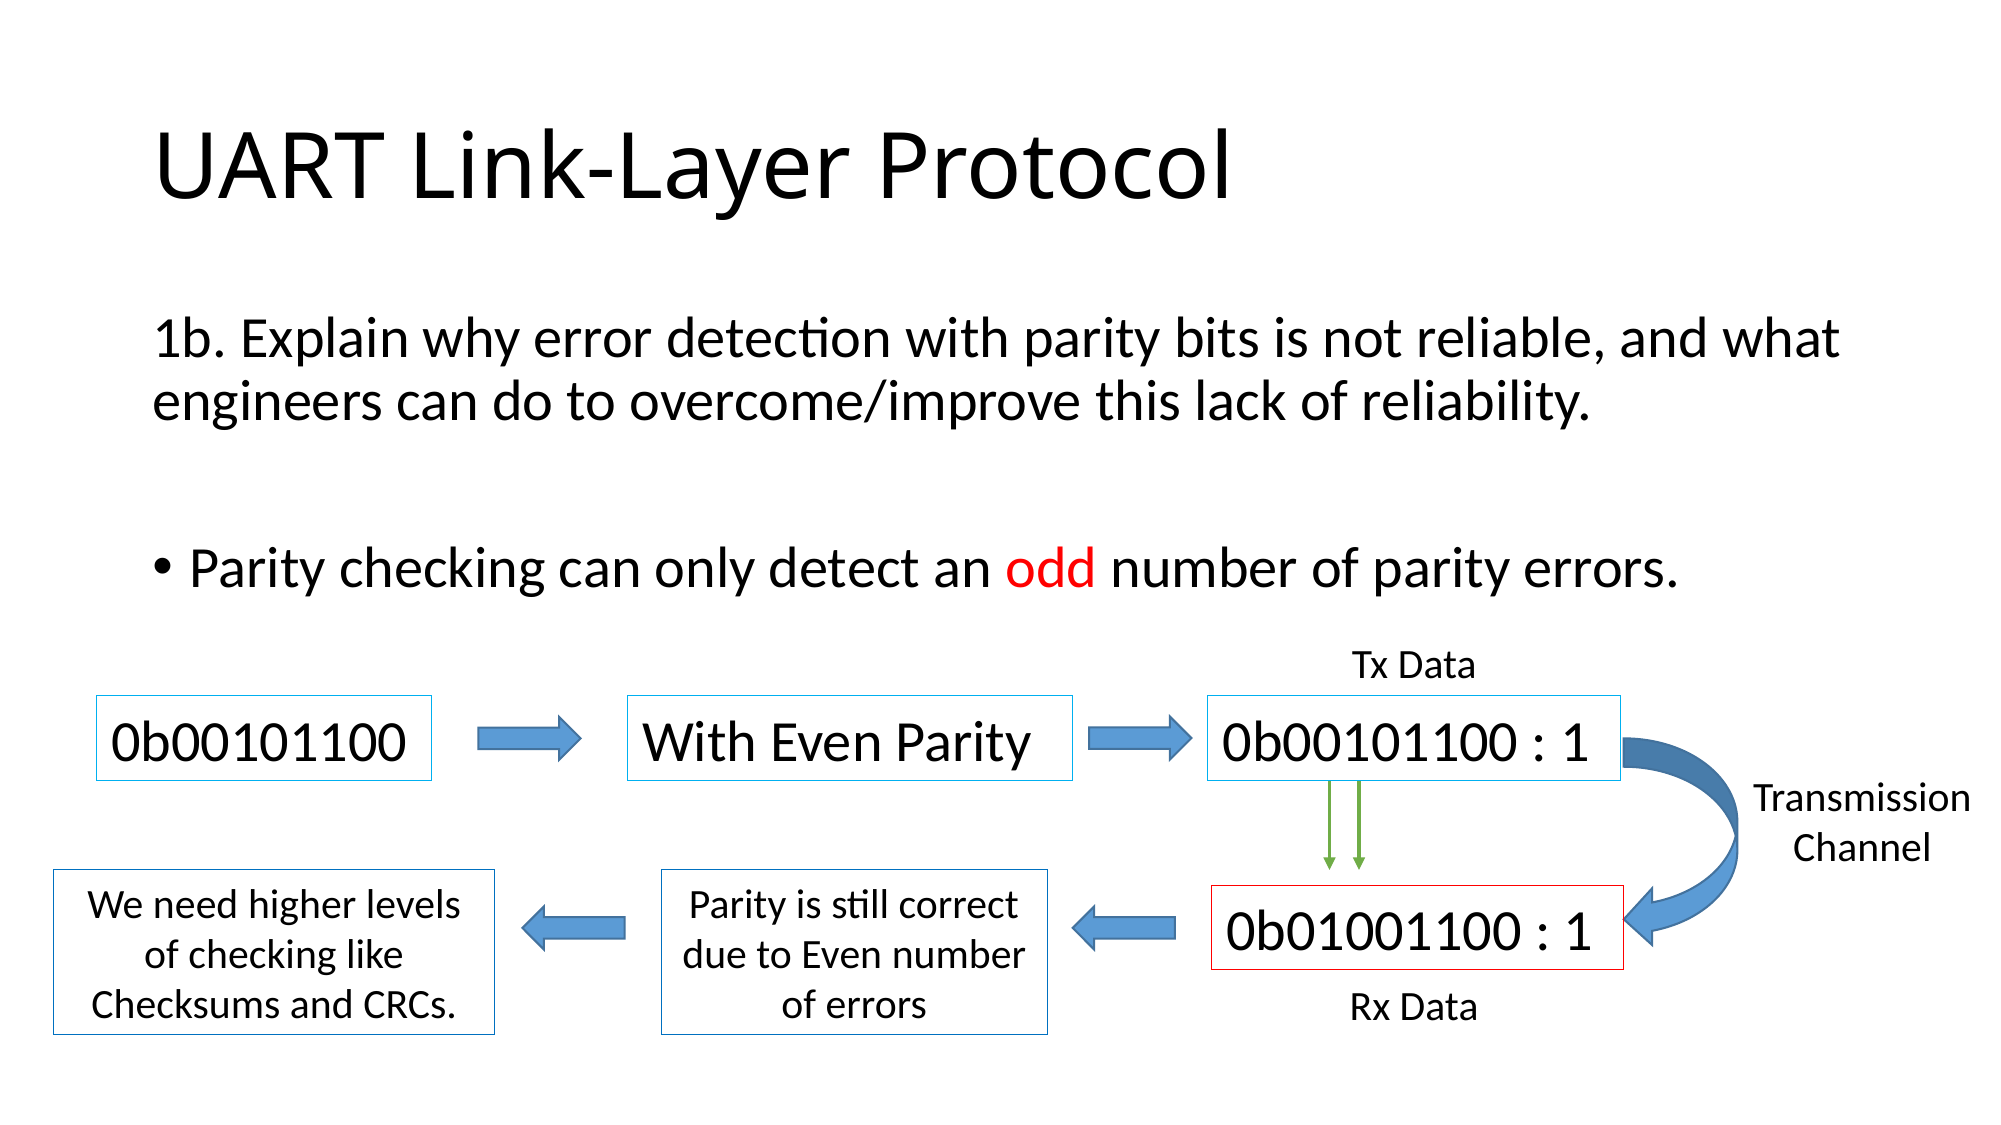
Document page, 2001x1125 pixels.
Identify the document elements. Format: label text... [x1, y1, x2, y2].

text_box [477, 714, 583, 763]
title UART Link-Layer Protocol [137, 59, 1863, 278]
text_box Transmission Channel [1735, 762, 1990, 878]
text_box 0b00101100 : 1 [1207, 695, 1621, 781]
text_box We need higher levels of checking like Checksums and CRCs. [53, 869, 495, 1035]
list 1b. Explain why error detection with parity bits is not reliable, and what engineers can do to overcome/improve this lack of reliability. Parity checking can only detect an odd number of parity errors. [137, 299, 1863, 621]
text_box [1071, 904, 1176, 952]
text_box [1622, 737, 1735, 948]
text_box Rx Data [1286, 970, 1542, 1036]
text_box [1088, 714, 1193, 763]
text_box 0b00101100 [96, 695, 432, 781]
text_box Parity is still correct due to Even number of errors [661, 869, 1048, 1035]
text_box Tx Data [1286, 629, 1542, 694]
text_box [520, 904, 626, 952]
text_box With Even Parity [627, 695, 1073, 781]
text_box 0b01001100 : 1 [1211, 885, 1624, 970]
